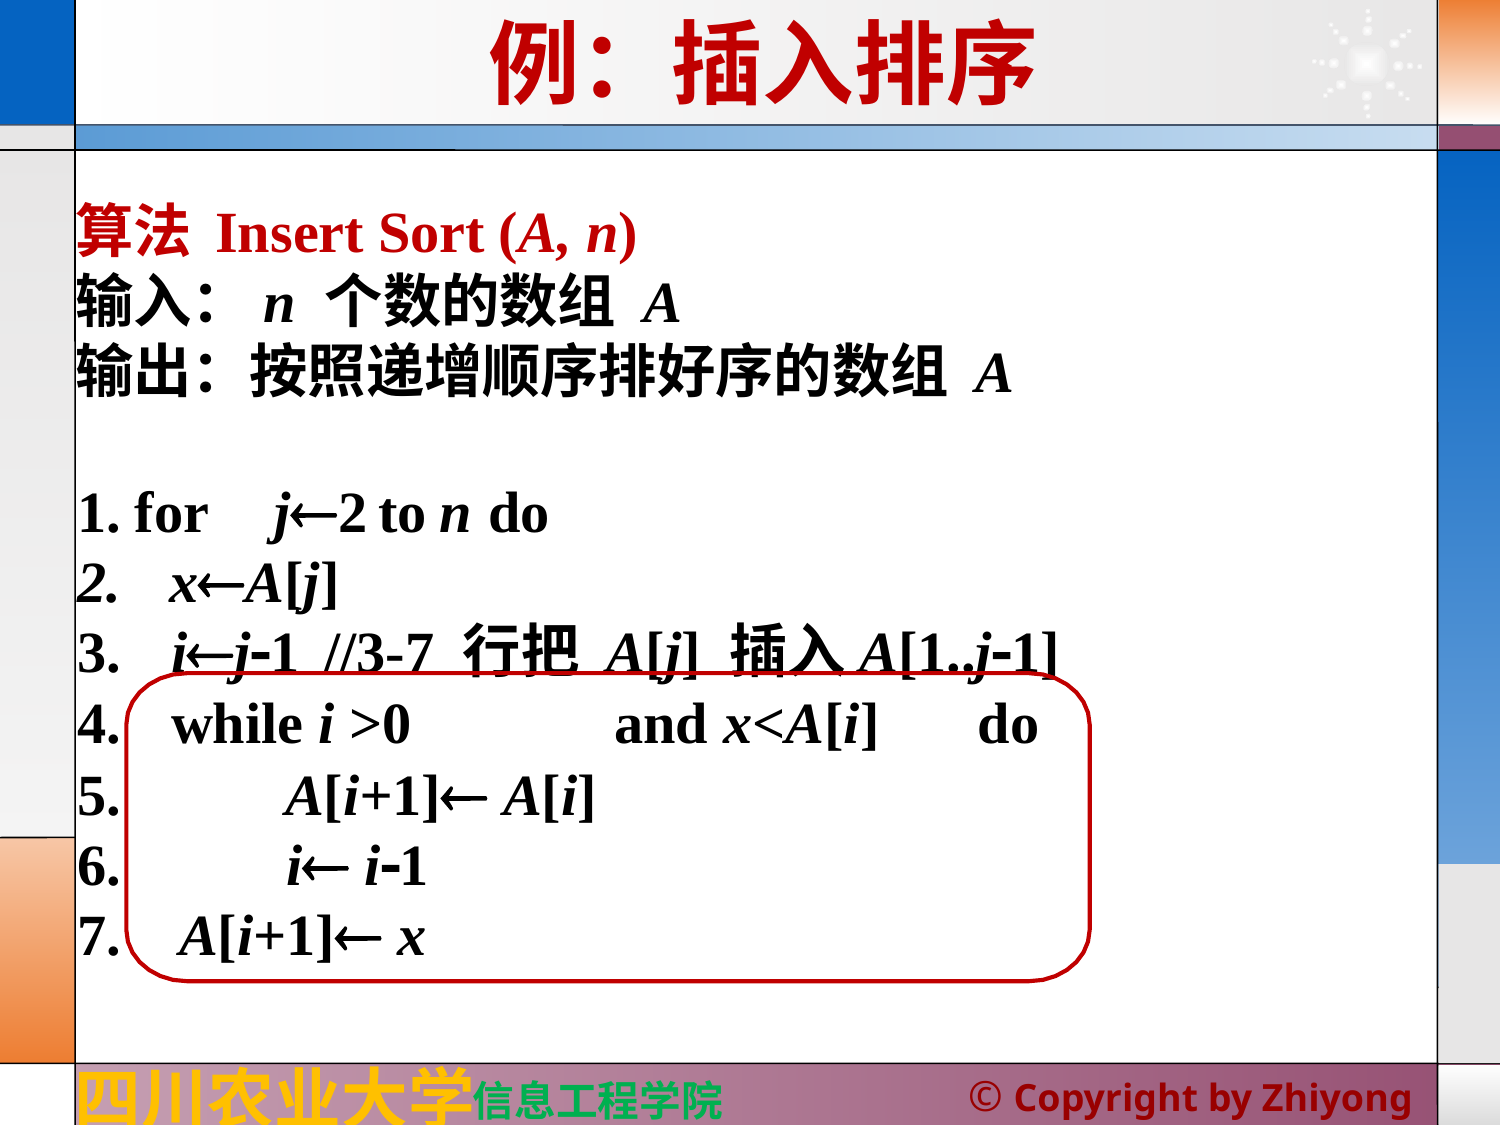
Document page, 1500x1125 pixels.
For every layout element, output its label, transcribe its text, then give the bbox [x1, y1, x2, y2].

title 例：插入排序 [87, 3, 1437, 194]
text_box [126, 673, 1090, 982]
text_box 算法 Insert Sort (A, n) 输入：n 个数的数组 A 输出：按照递增顺序排好序的数组 A for j2 to n do xA[j] 3. ij1 //3-7 行把 A[j] 插入A[1..j1] 4. while i >0 and x<A[i] do 5. A[i+1] A[i] 6. i i1 7. A[i+1] x [75, 177, 1425, 967]
